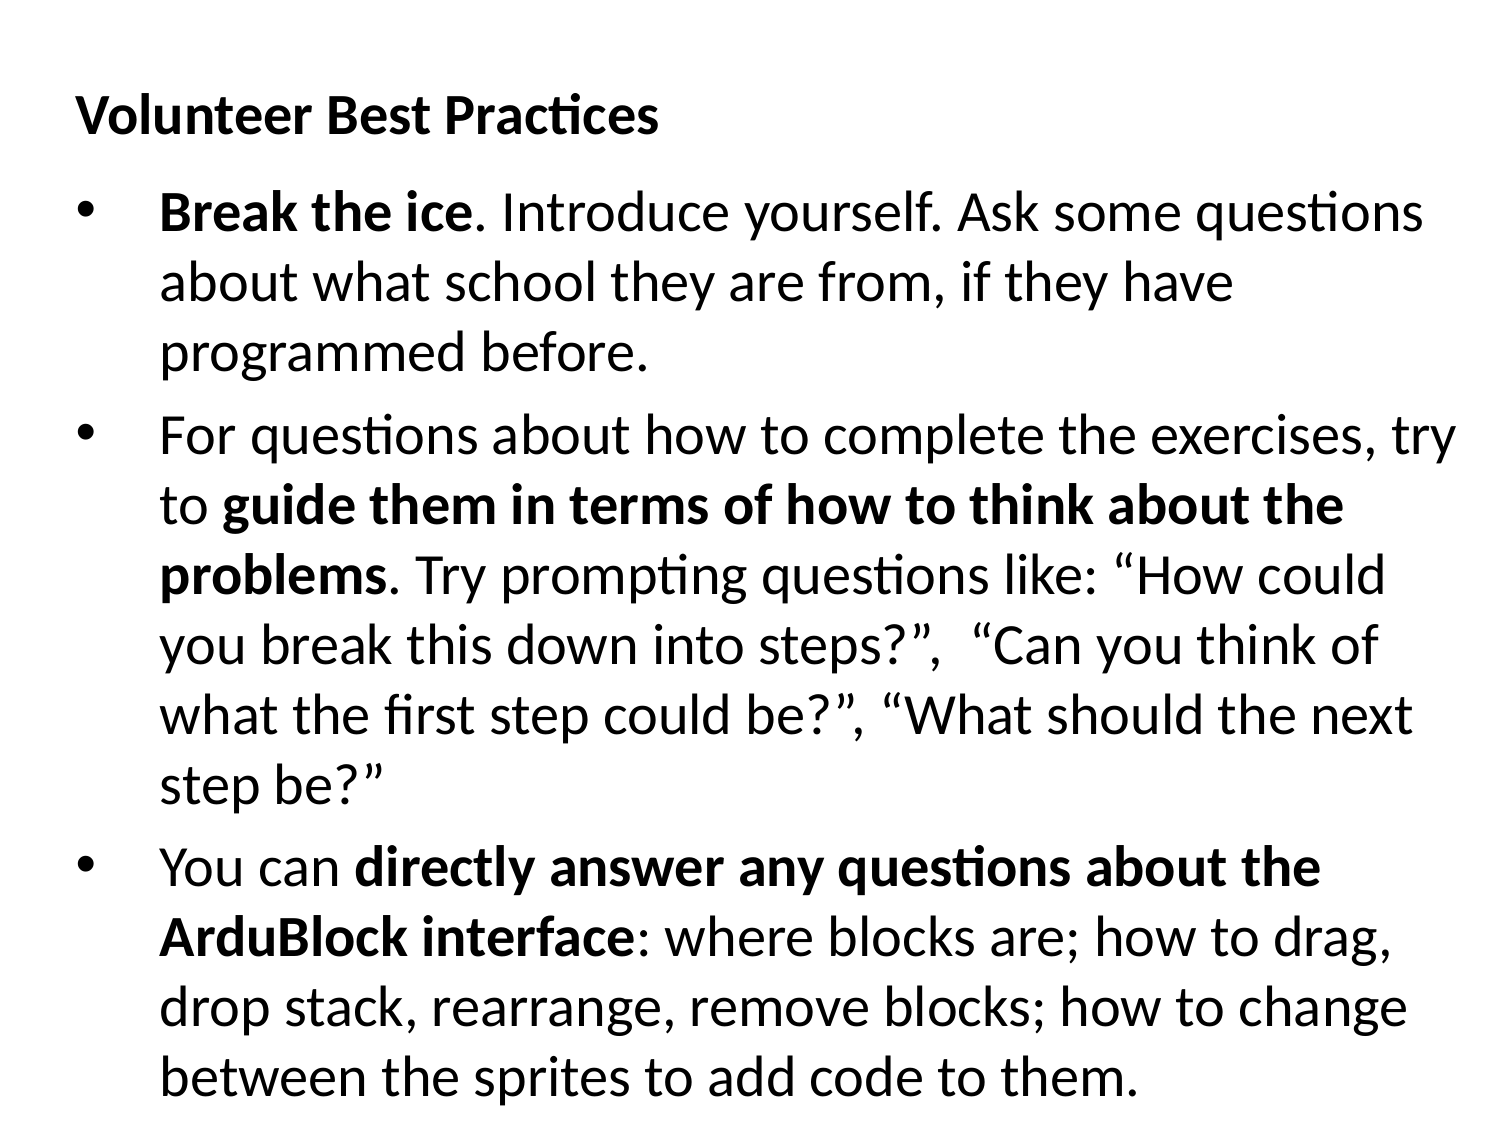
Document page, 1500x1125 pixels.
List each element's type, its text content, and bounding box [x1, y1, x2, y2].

text_box Volunteer Best Practices [60, 68, 1442, 154]
text_box Break the ice. Introduce yourself. Ask some questions about what school they are from, if they have programmed before. For questions about how to complete the exercises, try to guide them in terms of how to think about the problems. Try prompting questions like: “How could you break this down into steps?”, “Can you think of what the first step could be?”, “What should the next step be?” You can directly answer any questions about the ArduBlock interface: where blocks are; how to drag, drop stack, rearrange, remove blocks; how to change between the sprites to add code to them. [60, 166, 1477, 1116]
